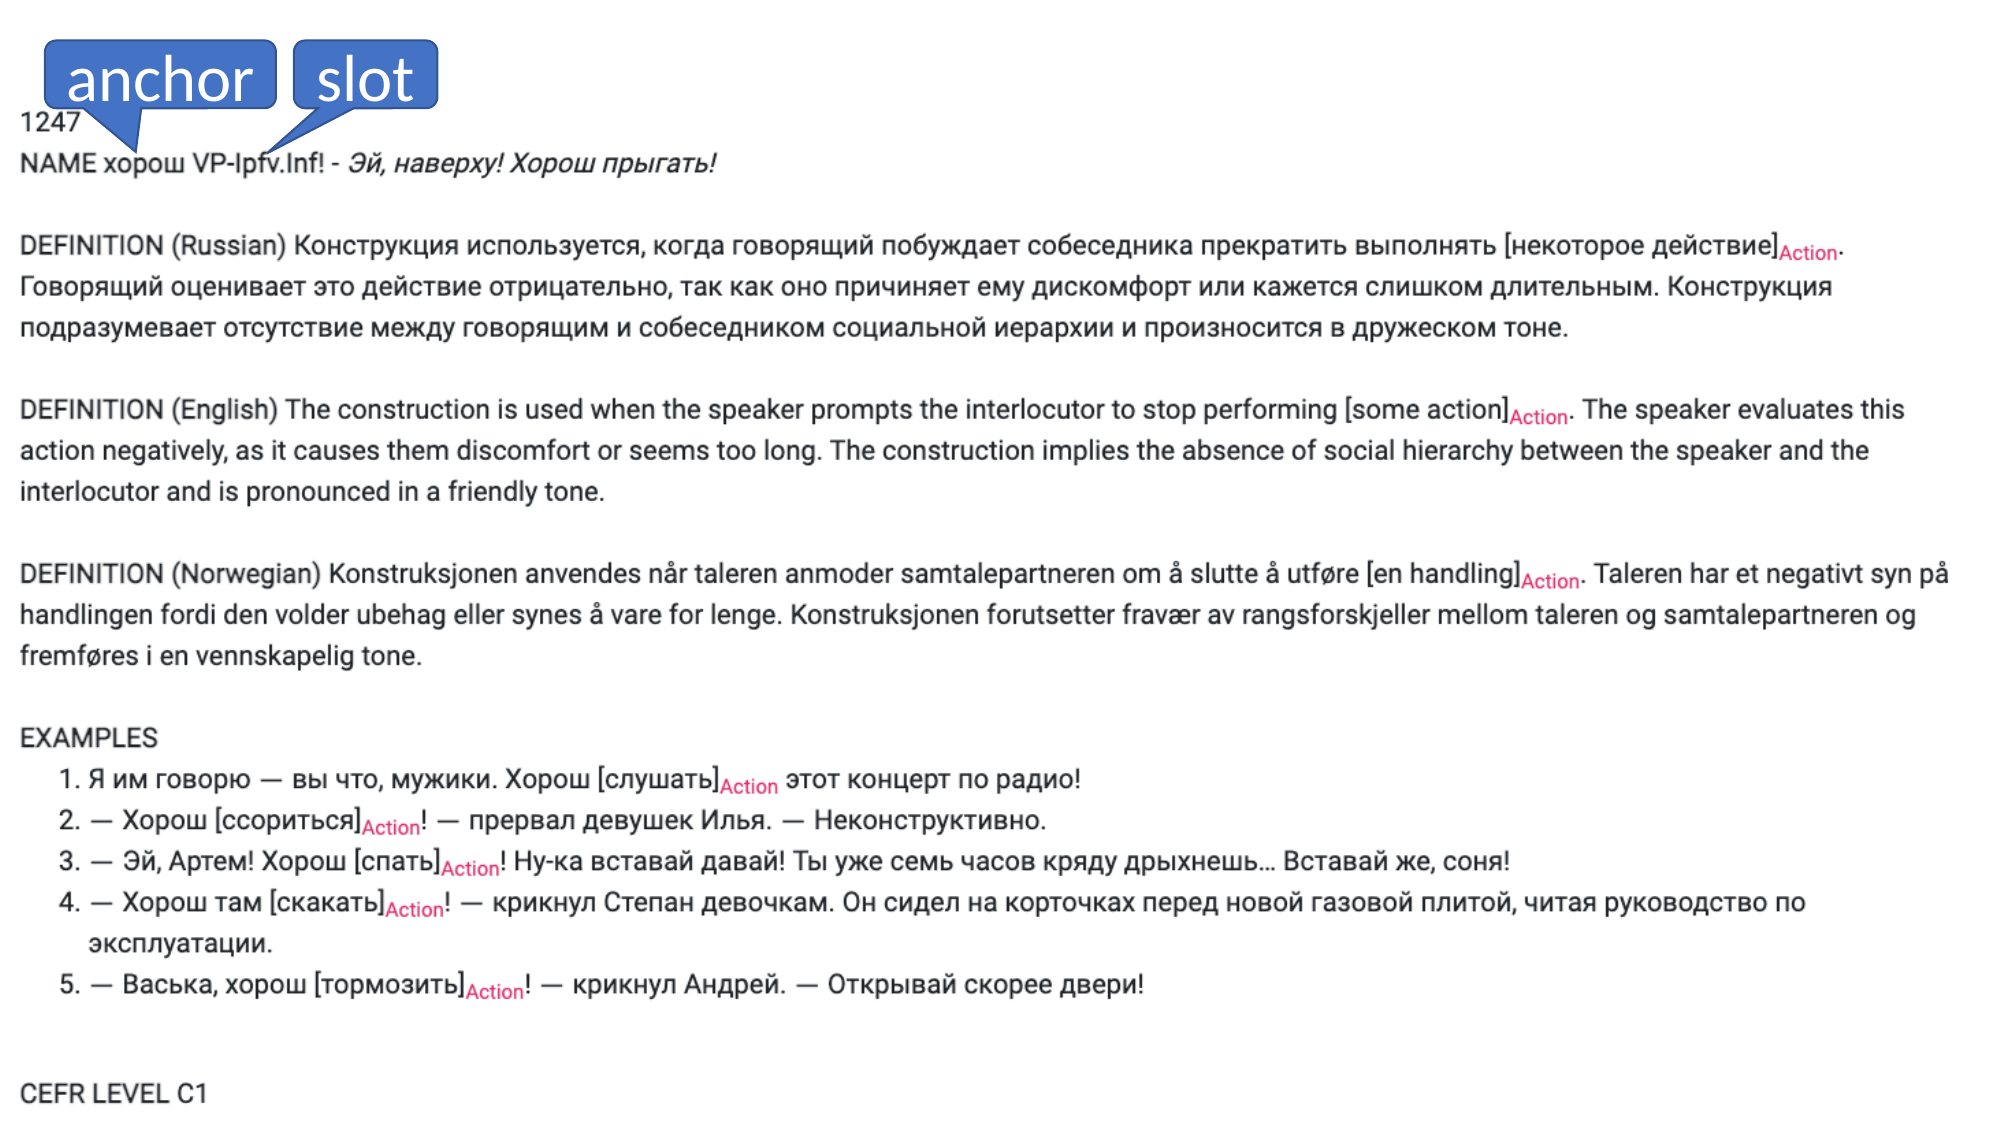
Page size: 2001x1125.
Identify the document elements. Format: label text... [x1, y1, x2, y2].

text_box slot [292, 39, 439, 96]
text_box anchor [43, 39, 277, 96]
picture [0, 96, 2000, 1125]
